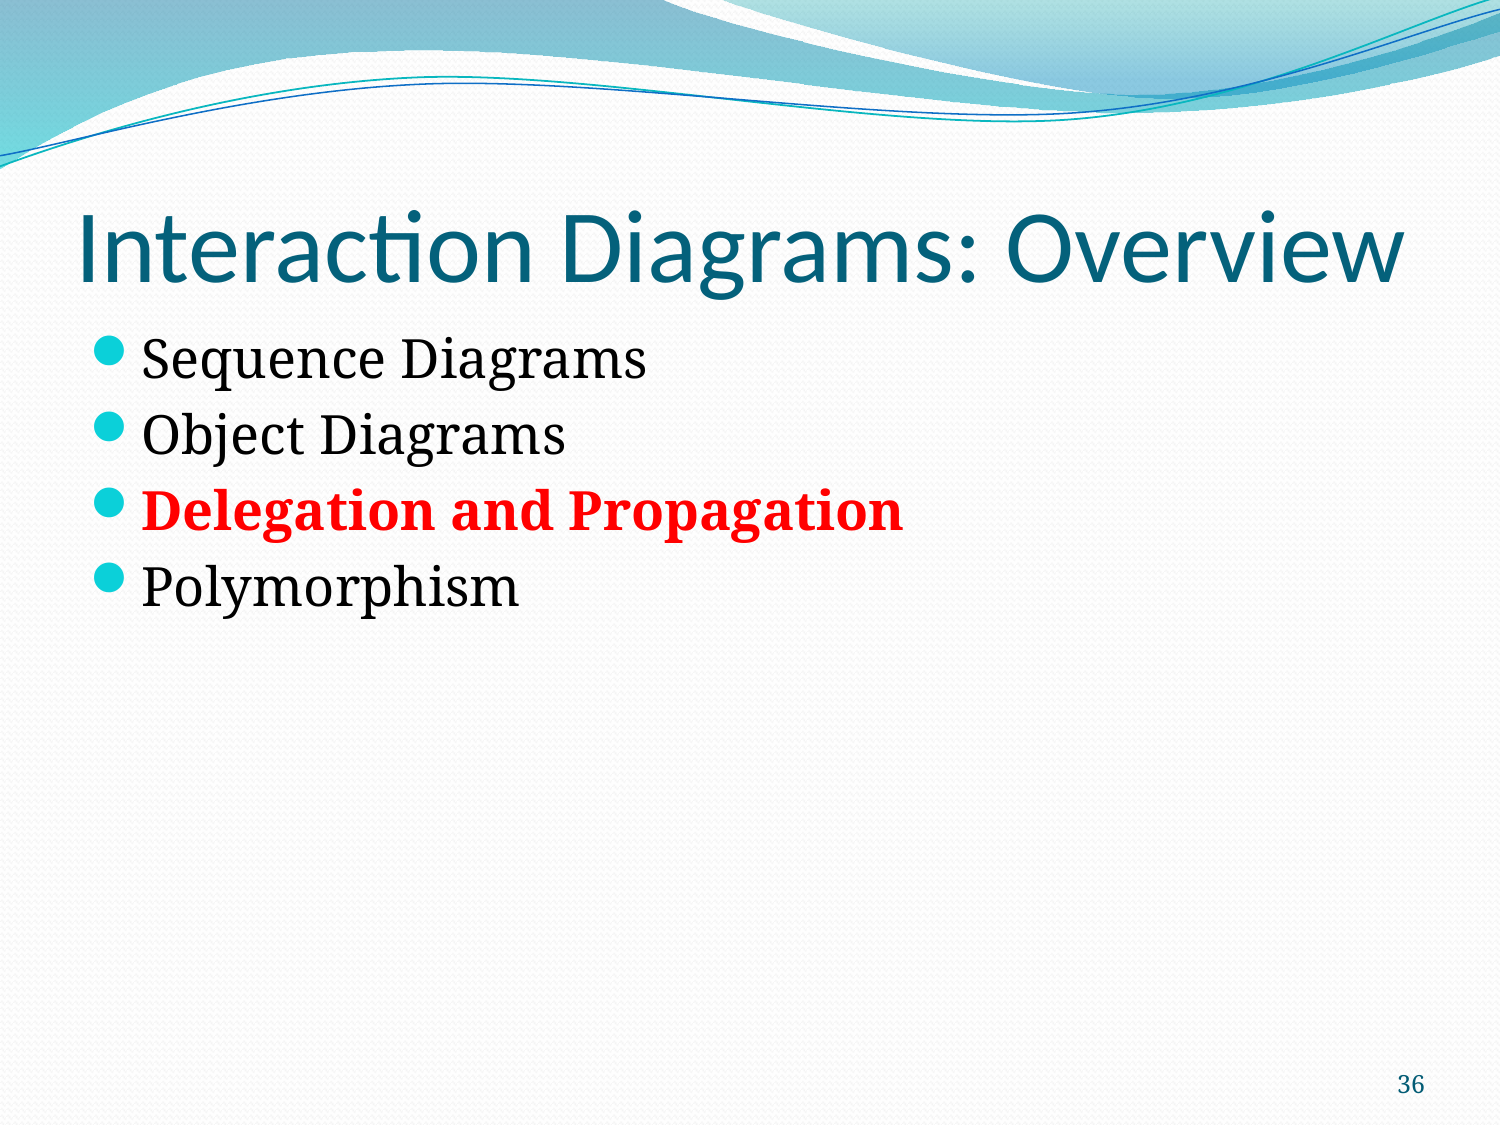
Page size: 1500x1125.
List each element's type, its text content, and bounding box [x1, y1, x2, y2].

list Sequence Diagrams Object Diagrams Delegation and Propagation Polymorphism [75, 317, 1425, 1038]
title Interaction Diagrams: Overview [75, 115, 1425, 303]
slide_number 36 [1299, 1042, 1425, 1103]
